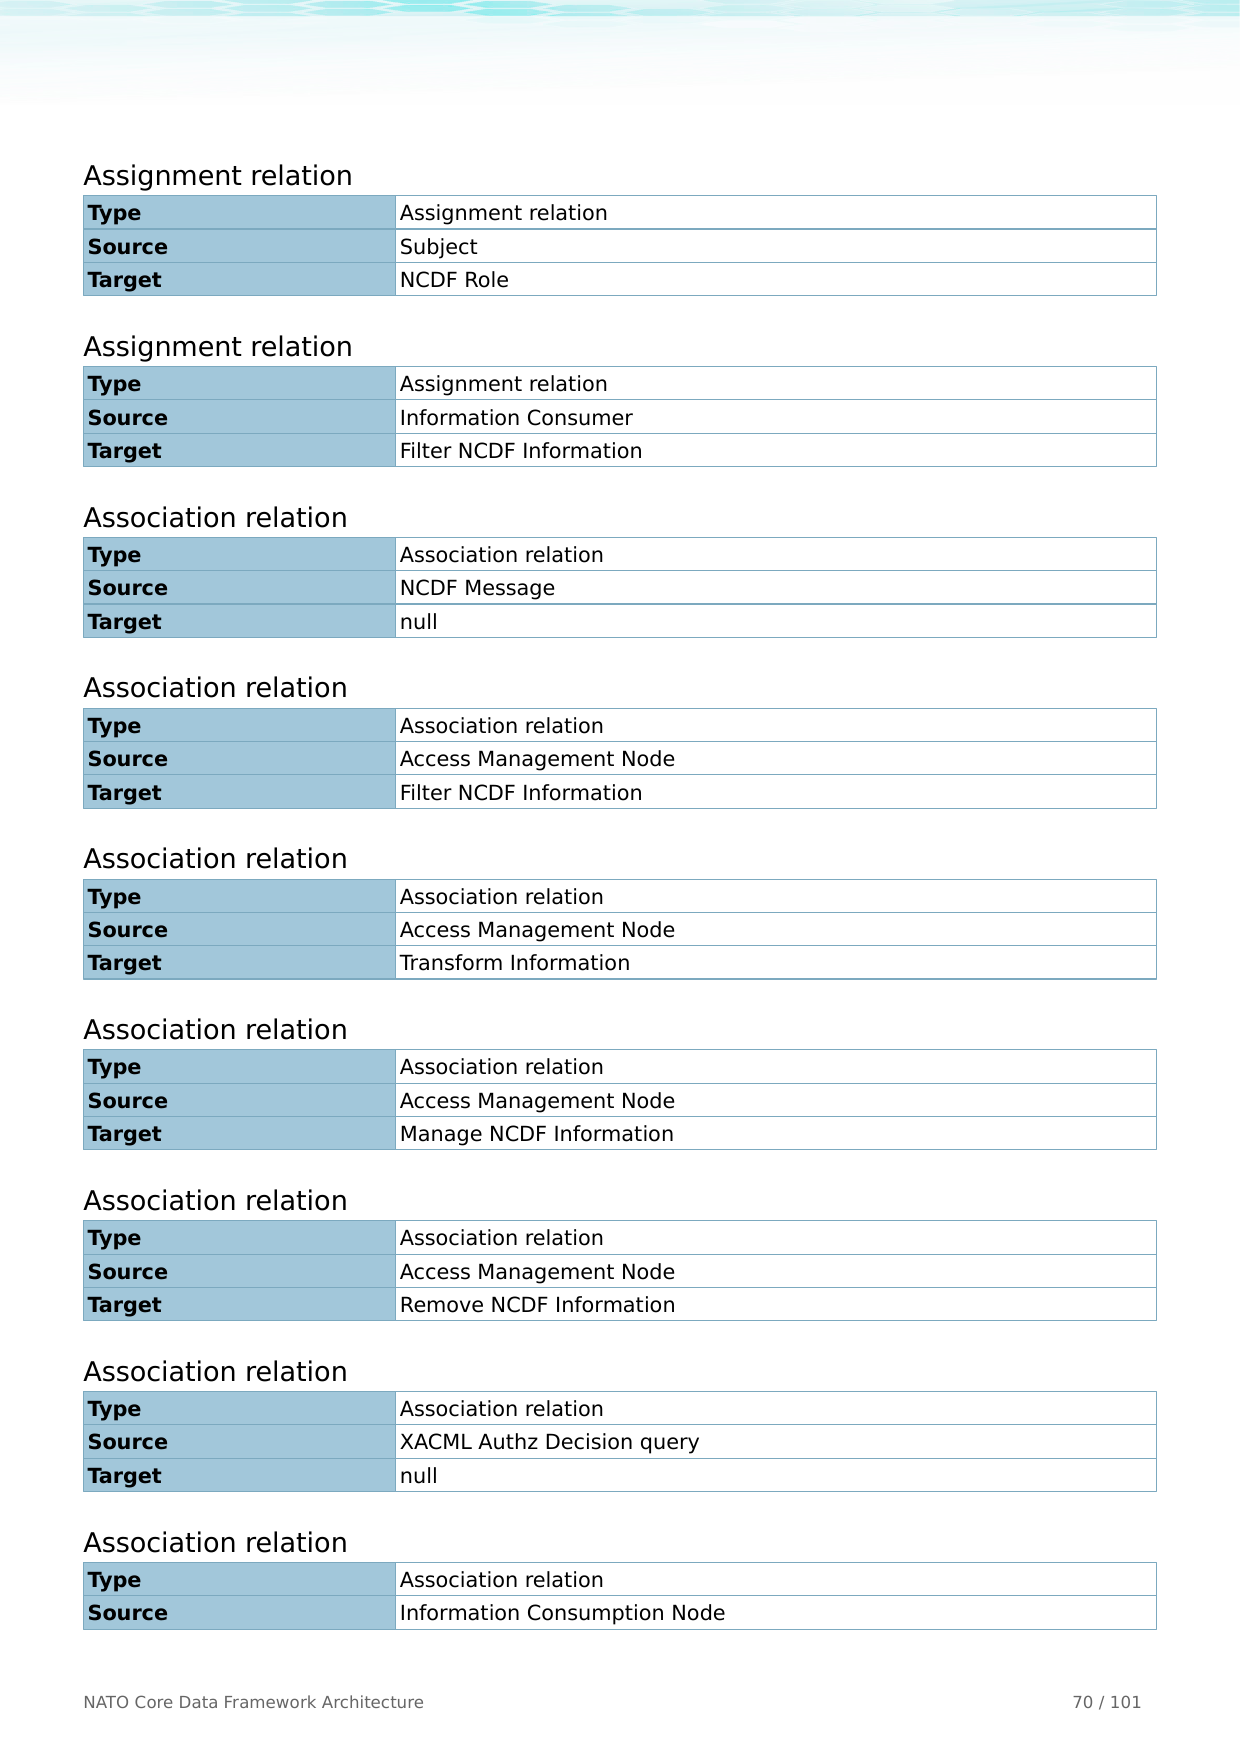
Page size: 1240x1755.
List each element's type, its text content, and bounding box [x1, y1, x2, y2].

text_box Target [83, 262, 396, 296]
text_box Assignment relation [83, 158, 1157, 192]
text_box Remove NCDF Information [396, 1287, 1157, 1321]
text_box Type [83, 366, 395, 399]
text_box Type [83, 537, 395, 570]
text_box Association relation [83, 1183, 1157, 1217]
text_box Source [83, 1424, 396, 1458]
text_box Association relation [83, 670, 1157, 704]
text_box Type [83, 195, 395, 229]
text_box Type [83, 879, 395, 912]
text_box XACML Authz Decision query [396, 1424, 1157, 1458]
text_box Type [83, 1049, 395, 1083]
text_box Access Management Node [396, 741, 1157, 774]
text_box Association relation [83, 841, 1157, 875]
text_box / 101 [1093, 1649, 1157, 1755]
text_box Type [83, 1562, 395, 1595]
text_box Source [83, 1083, 396, 1116]
text_box Type [83, 1220, 395, 1254]
text_box NCDF Message [396, 570, 1157, 604]
text_box 70 [924, 1649, 1093, 1755]
picture [0, 0, 1240, 105]
text_box Type [83, 708, 395, 741]
text_box Source [83, 1595, 396, 1630]
text_box Type [83, 1391, 395, 1424]
text_box Association relation [83, 499, 1157, 534]
text_box Transform Information [396, 945, 1157, 980]
text_box Source [83, 399, 396, 433]
text_box Information Consumption Node [396, 1595, 1157, 1630]
text_box Assignment relation [83, 329, 1157, 363]
text_box Association relation [83, 1012, 1157, 1046]
text_box Assignment relation [395, 195, 1157, 229]
text_box Source [83, 912, 396, 945]
text_box Association relation [395, 879, 1157, 912]
text_box Association relation [395, 1562, 1157, 1595]
text_box Information Consumer [396, 399, 1157, 433]
text_box Source [83, 229, 396, 262]
text_box Filter NCDF Information [396, 774, 1157, 809]
text_box Association relation [395, 1049, 1157, 1083]
text_box Assignment relation [395, 366, 1157, 399]
text_box Association relation [395, 1220, 1157, 1254]
text_box Source [83, 570, 396, 604]
text_box NCDF Role [396, 262, 1157, 296]
text_box Association relation [83, 1524, 1157, 1559]
text_box Target [83, 1116, 396, 1150]
text_box Manage NCDF Information [396, 1116, 1157, 1150]
text_box Association relation [395, 537, 1157, 570]
text_box Filter NCDF Information [396, 433, 1157, 467]
text_box Source [83, 741, 396, 774]
text_box Target [83, 1458, 396, 1492]
text_box Access Management Node [396, 1254, 1157, 1287]
text_box null [396, 604, 1157, 638]
text_box Access Management Node [396, 1083, 1157, 1116]
text_box Association relation [83, 1354, 1157, 1388]
text_box Target [83, 774, 396, 809]
text_box Access Management Node [396, 912, 1157, 945]
text_box Source [83, 1254, 396, 1287]
text_box Target [83, 433, 396, 467]
text_box Target [83, 604, 396, 638]
text_box Association relation [395, 708, 1157, 741]
text_box NATO Core Data Framework Architecture [83, 1649, 924, 1755]
text_box Subject [396, 229, 1157, 262]
text_box Association relation [395, 1391, 1157, 1424]
text_box null [396, 1458, 1157, 1492]
text_box Target [83, 945, 396, 980]
text_box Target [83, 1287, 396, 1321]
